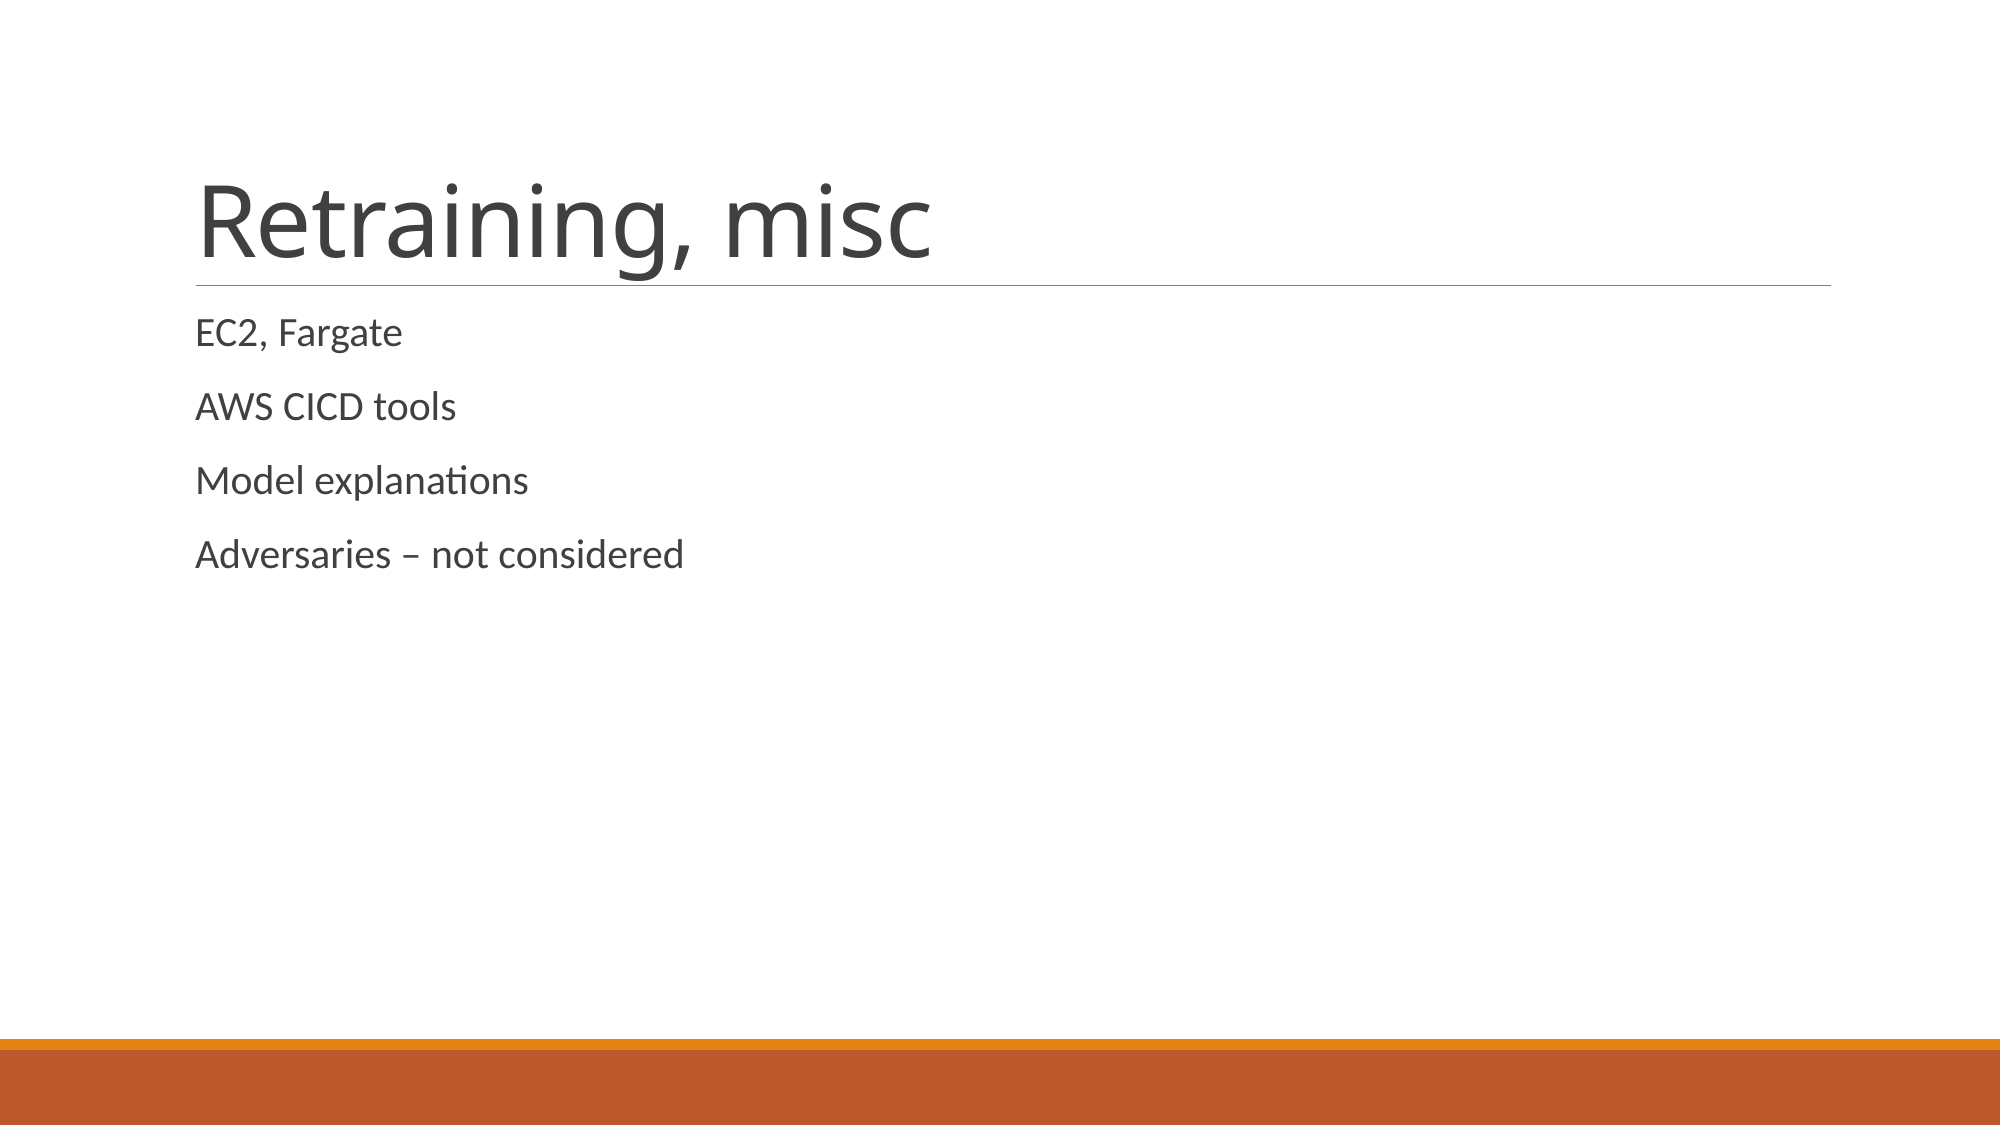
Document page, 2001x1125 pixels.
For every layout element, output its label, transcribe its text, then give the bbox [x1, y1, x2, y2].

list EC2, Fargate AWS CICD tools Model explanations Adversaries – not considered [180, 302, 1830, 963]
title Retraining, misc [180, 47, 1830, 285]
